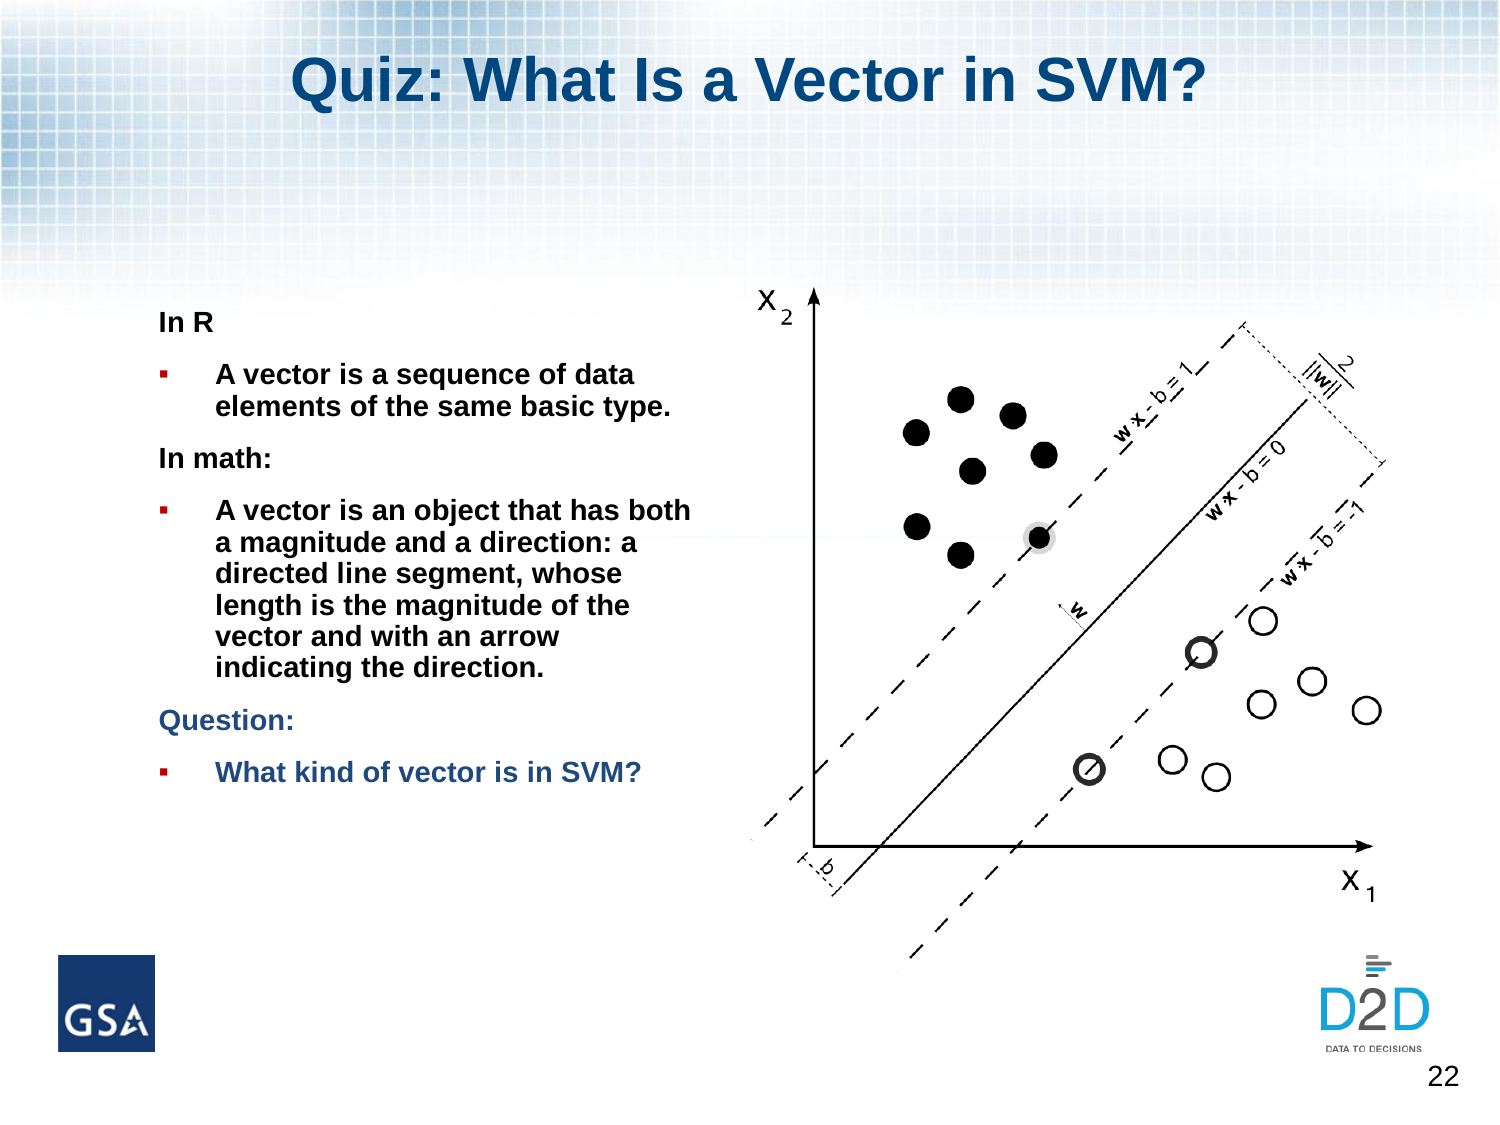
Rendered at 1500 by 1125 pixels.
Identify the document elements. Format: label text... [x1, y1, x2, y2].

title Quiz: What Is a Vector in SVM? [75, 31, 1425, 207]
picture [58, 955, 155, 1052]
slide_number 22 [1412, 1012, 1500, 1100]
list In R A vector is a sequence of data elements of the same basic type. In math: A vector is an object that has both a magnitude and a direction: a directed line segment, whose length is the magnitude of the vector and with an arrow indicating the direction. Question: What kind of vector is in SVM? [125, 299, 713, 863]
picture [0, 0, 1500, 1052]
